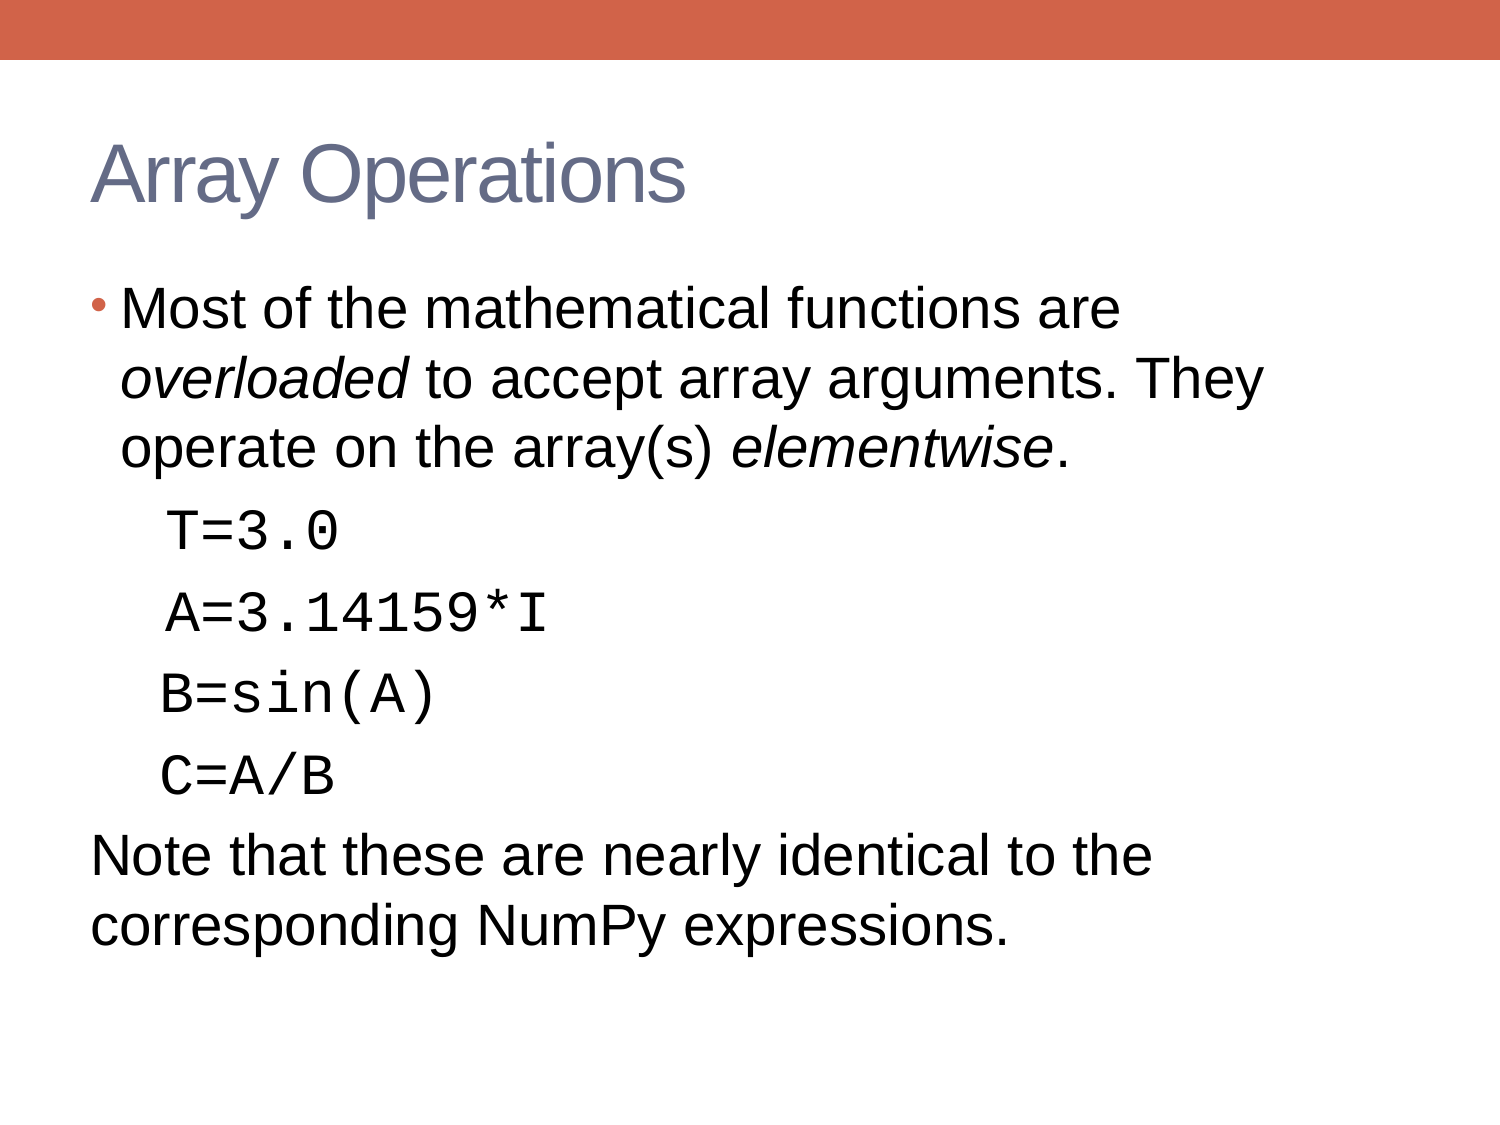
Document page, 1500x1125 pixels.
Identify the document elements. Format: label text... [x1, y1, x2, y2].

title Array Operations [75, 87, 1425, 250]
list Most of the mathematical functions are overloaded to accept array arguments. They operate on the array(s) elementwise. T=3.0 A=3.14159*I B=sin(A) C=A/B Note that these are nearly identical to the corresponding NumPy expressions. [75, 262, 1425, 1063]
